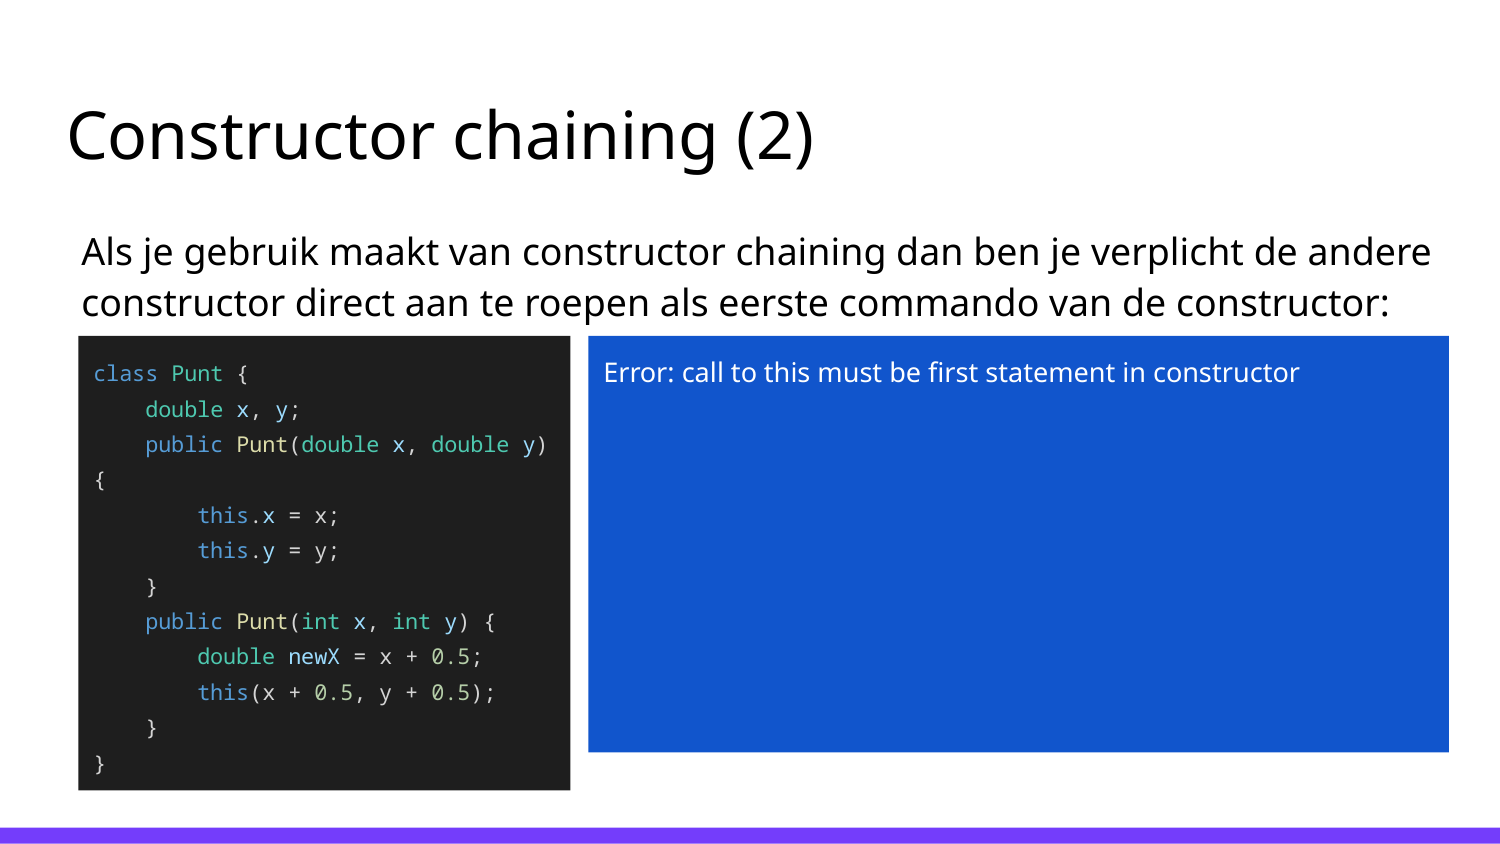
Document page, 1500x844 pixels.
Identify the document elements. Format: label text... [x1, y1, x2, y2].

list Als je gebruik maakt van constructor chaining dan ben je verplicht de andere constructor direct aan te roepen als eerste commando van de constructor: [66, 205, 1465, 416]
title Constructor chaining (2) [51, 51, 1449, 189]
list Error: call to this must be first statement in constructor [588, 335, 1449, 753]
text_box class Punt { double x, y; public Punt(double x, double y) { this.x = x; this.y = y; } public Punt(int x, int y) { double newX = x + 0.5; this(x + 0.5, y + 0.5); } } [78, 416, 571, 791]
